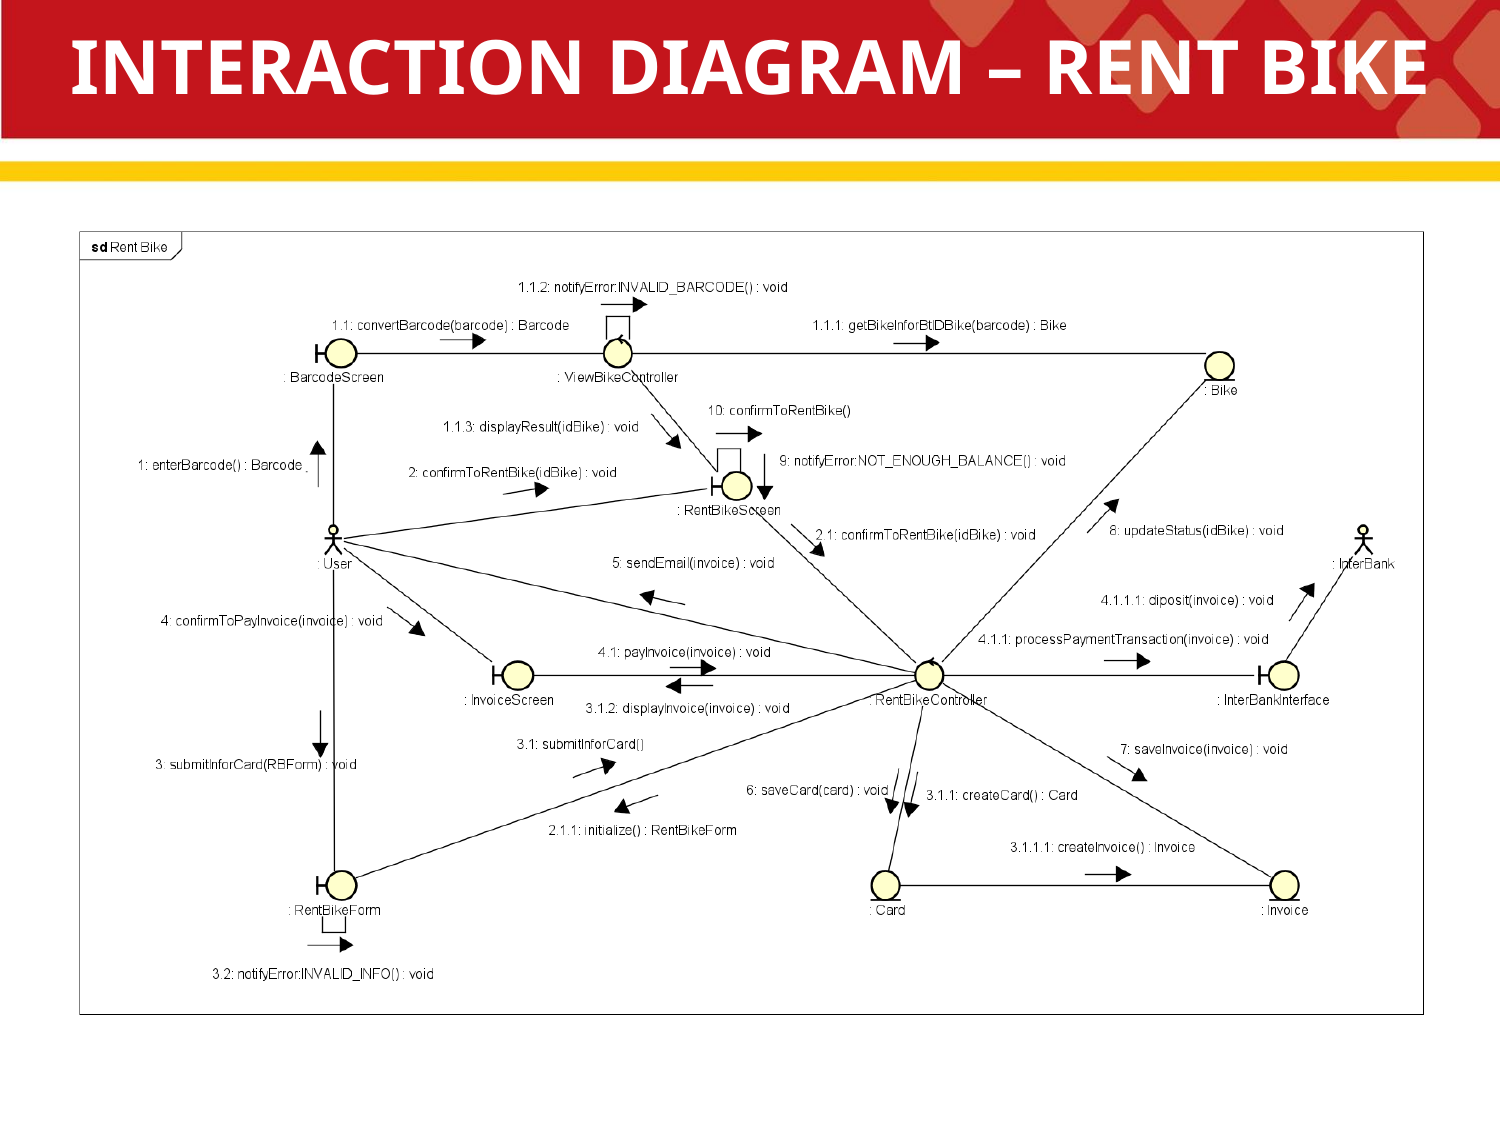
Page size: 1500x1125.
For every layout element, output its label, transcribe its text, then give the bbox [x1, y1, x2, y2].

title INTERACTION DIAGRAM – RENT BIKE [31, 0, 1471, 141]
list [68, 220, 1434, 1025]
picture [0, 0, 1500, 1125]
